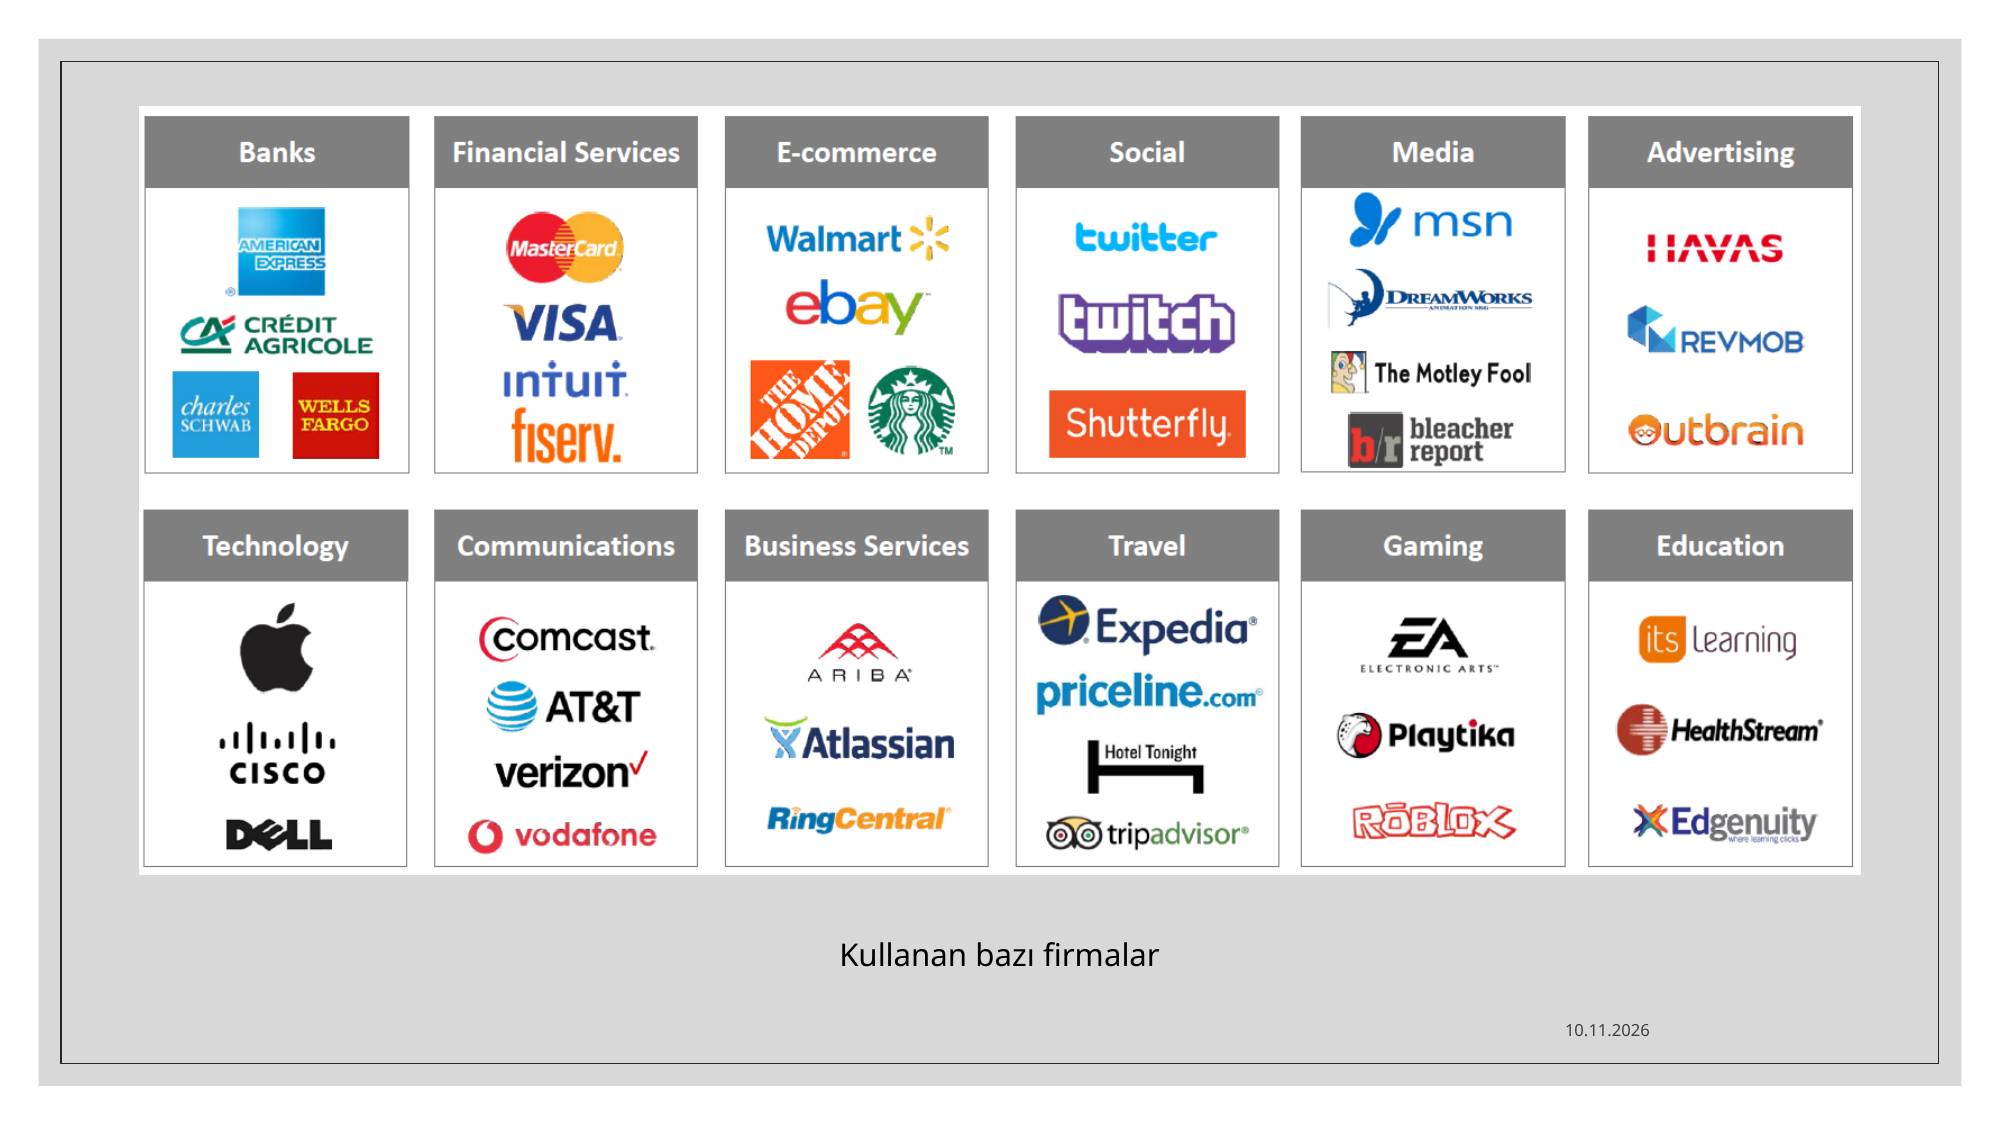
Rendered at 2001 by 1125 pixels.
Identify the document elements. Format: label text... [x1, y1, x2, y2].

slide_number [1190, 990, 1665, 1050]
list Kullanan bazı firmalar [174, 924, 1825, 1013]
picture [139, 106, 1861, 875]
